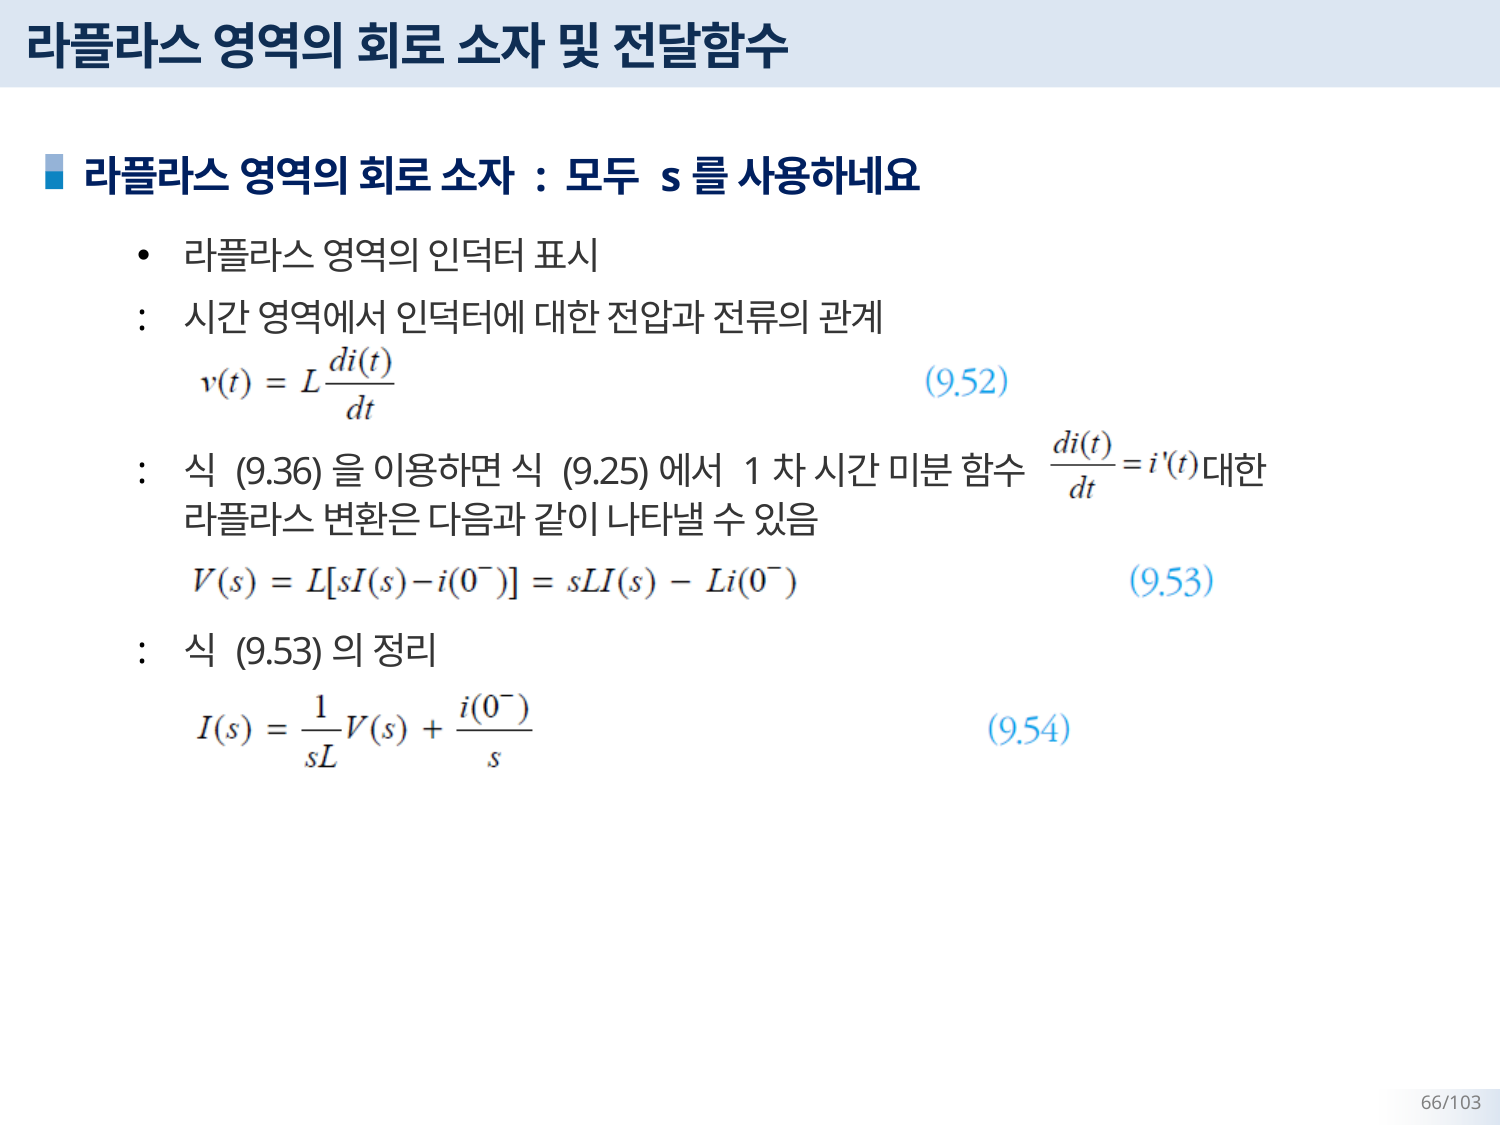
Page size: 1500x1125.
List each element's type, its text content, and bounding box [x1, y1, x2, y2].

text_box 라플라스 영역의 인덕터 표시 시간 영역에서 인덕터에 대한 전압과 전류의 관계 식 (9.36)을 이용하면 식 (9.25)에서 1차 시간 미분 함수 에 대한 라플라스 변환은 다음과 같이 나타낼 수 있음 식 (9.53)의 정리 [122, 219, 1382, 804]
picture [182, 337, 1022, 424]
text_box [45, 136, 1450, 204]
title 라플라스 영역의 회로 소자 및 전달함수 [10, 5, 1288, 84]
picture [1045, 425, 1202, 505]
picture [182, 555, 1223, 612]
picture [186, 680, 1081, 781]
